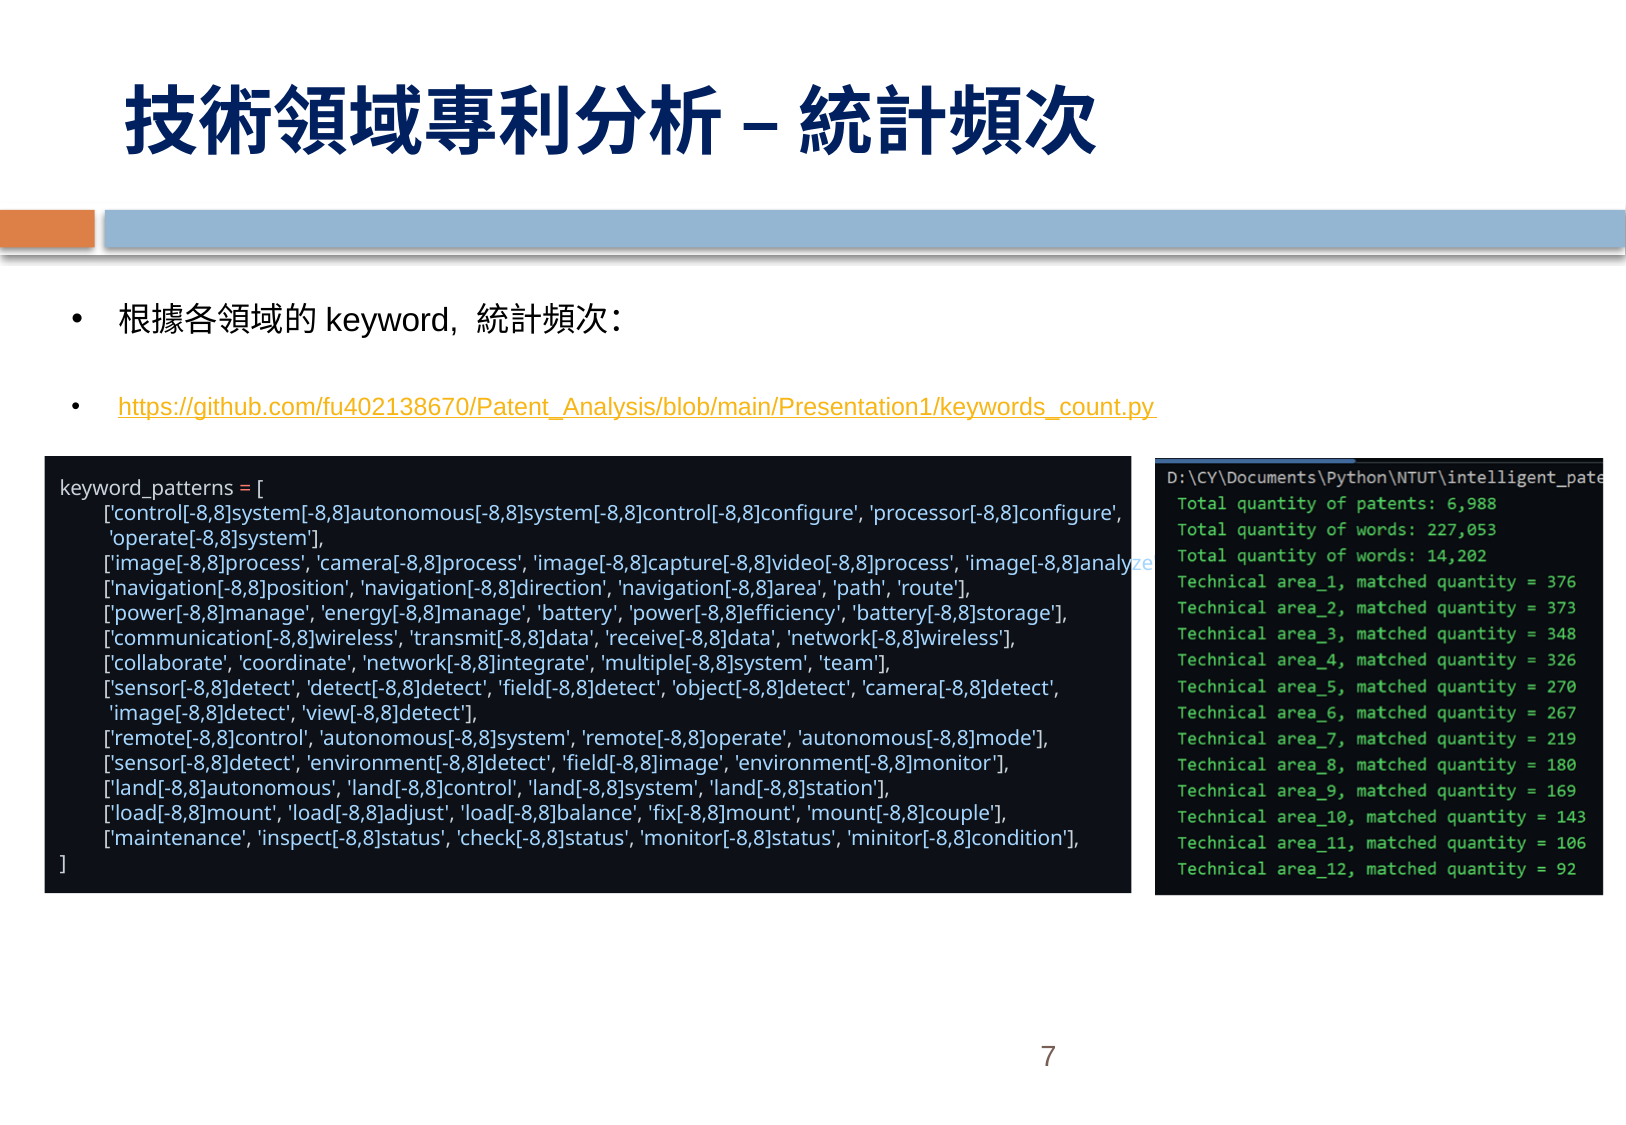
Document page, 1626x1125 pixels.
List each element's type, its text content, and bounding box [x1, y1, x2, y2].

footer 7 [108, 1025, 1072, 1085]
picture [1154, 458, 1604, 897]
text_box 根據各領域的keyword, 統計頻次： https://github.com/fu402138670/Patent_Analysis/blob/main/Presentation1/keywords_count.py [56, 290, 1534, 428]
text_box keyword_patterns = [ ['control[-8,8]system[-8,8]autonomous[-8,8]system[-8,8]control[-8,8]configure', 'processor[-8,8]configure', 'operate[-8,8]system'], ['image[-8,8]process', 'camera[-8,8]process', 'image[-8,8]capture[-8,8]video[-8,8]process', 'image[-8,8]analyze'], ['navigation[-8,8]position', 'navigation[-8,8]direction', 'navigation[-8,8]area', 'path', 'route'], ['power[-8,8]manage', 'energy[-8,8]manage', 'battery', 'power[-8,8]efficiency', 'battery[-8,8]storage'], ['communication[-8,8]wireless', 'transmit[-8,8]data', 'receive[-8,8]data', 'network[-8,8]wireless'], ['collaborate', 'coordinate', 'network[-8,8]integrate', 'multiple[-8,8]system', 'team'], ['sensor[-8,8]detect', 'detect[-8,8]detect', 'field[-8,8]detect', 'object[-8,8]detect', 'camera[-8,8]detect', 'image[-8,8]detect', 'view[-8,8]detect'], ['remote[-8,8]control', 'autonomous[-8,8]system', 'remote[-8,8]operate', 'autonomous[-8,8]mode'], ['sensor[-8,8]detect', 'environment[-8,8]detect', 'field[-8,8]image', 'environment[-8,8]monitor'], ['land[-8,8]autonomous', 'land[-8,8]control', 'land[-8,8]system', 'land[-8,8]station'], ['load[-8,8]mount', 'load[-8,8]adjust', 'load[-8,8]balance', 'fix[-8,8]mount', 'mount[-8,8]couple'], ['maintenance', 'inspect[-8,8]status', 'check[-8,8]status', 'monitor[-8,8]status', 'minitor[-8,8]condition'], ] [44, 456, 1132, 894]
title 技術領域專利分析 – 統計頻次 [108, 37, 1558, 200]
